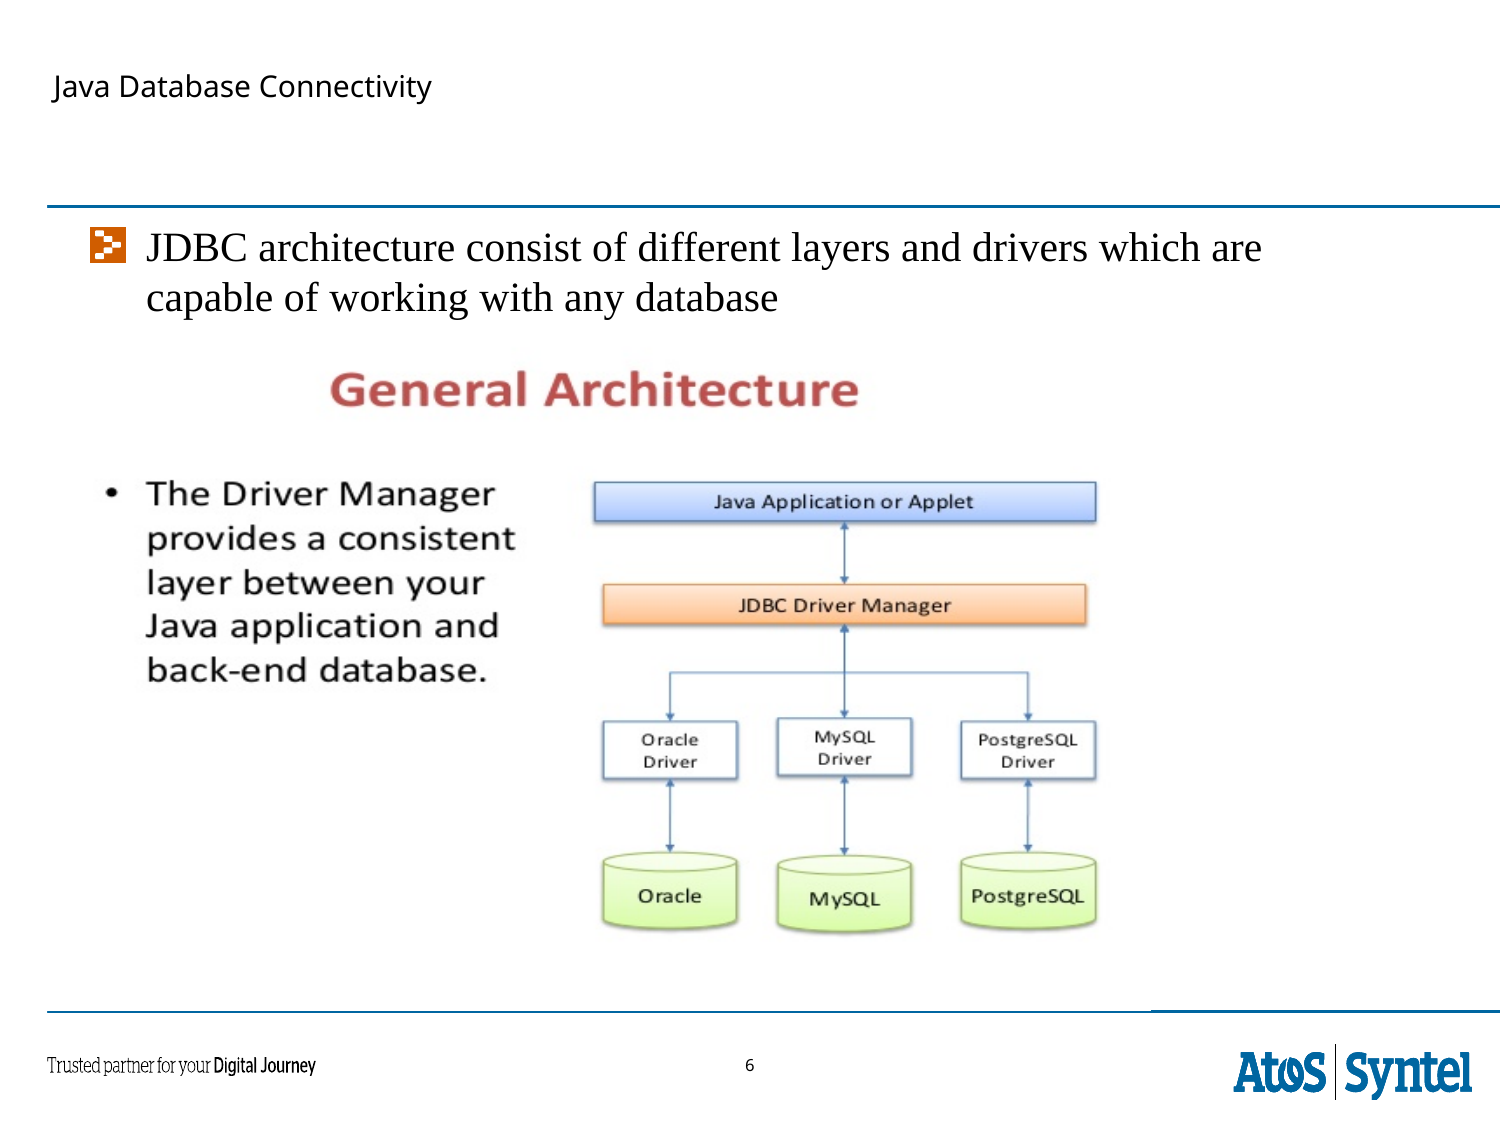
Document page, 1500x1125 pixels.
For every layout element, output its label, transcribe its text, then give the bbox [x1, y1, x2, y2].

text_box JDBC architecture consist of different layers and drivers which are capable of working with any database [0, 212, 1376, 328]
title Java Database Connectivity [38, 23, 1230, 112]
picture [38, 301, 1151, 1011]
